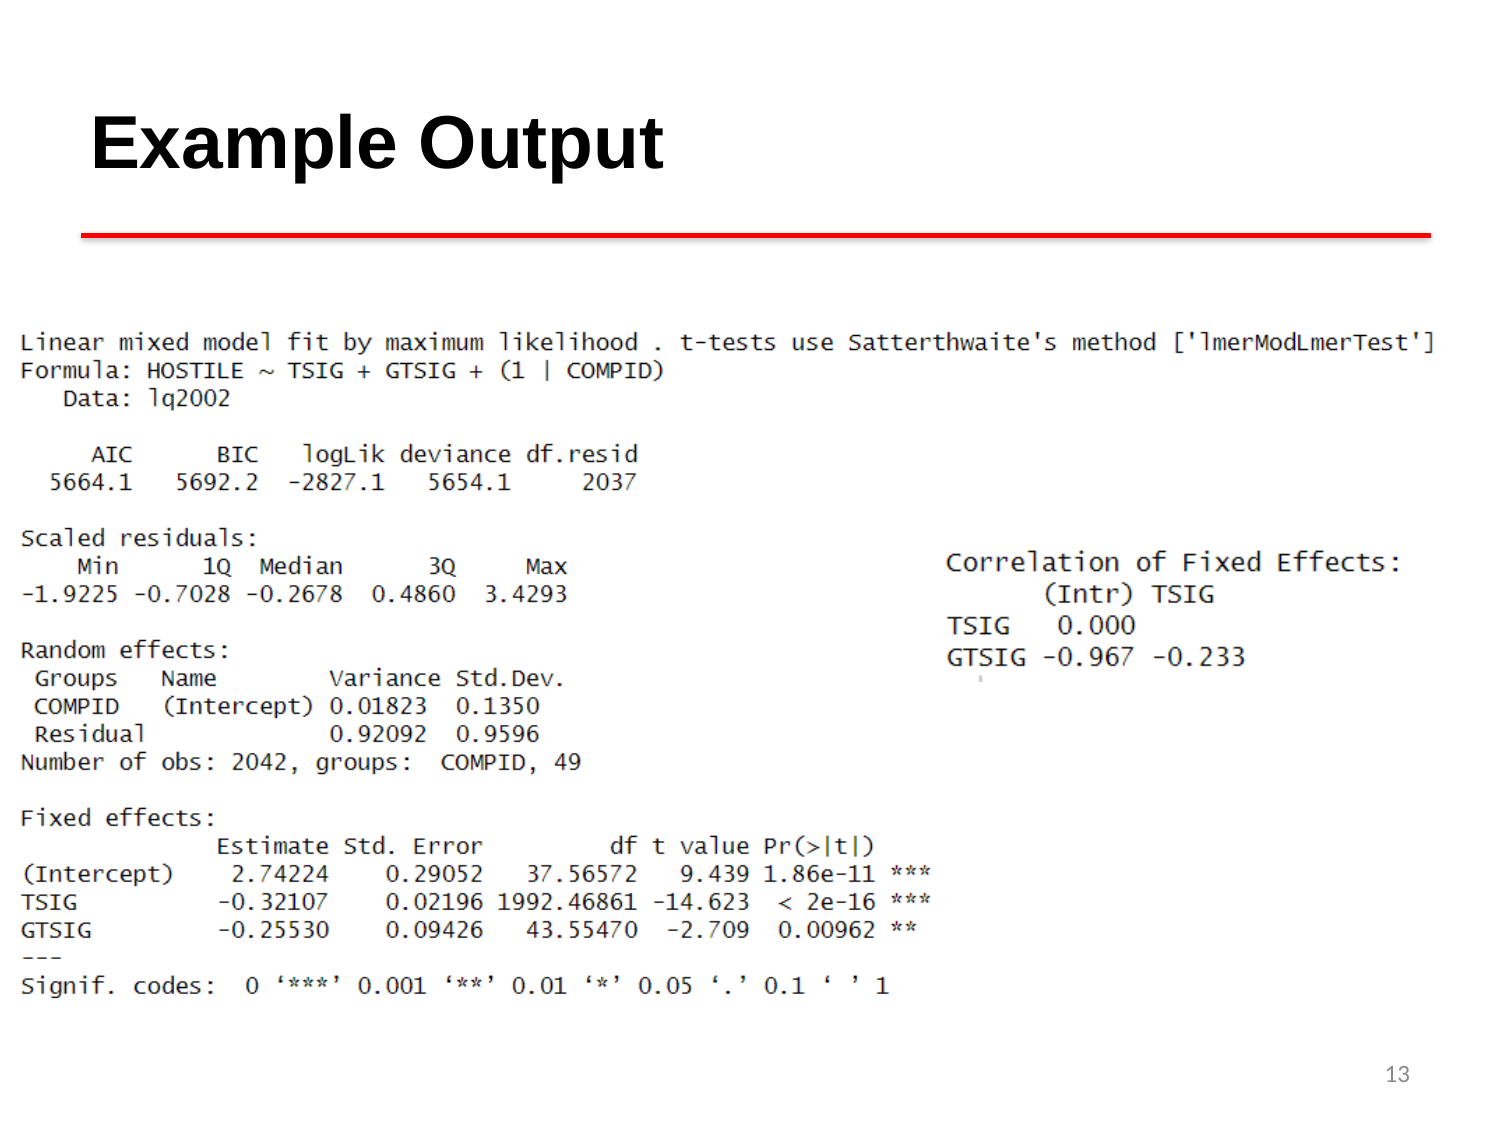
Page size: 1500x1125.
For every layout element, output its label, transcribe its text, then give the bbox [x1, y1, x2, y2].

title Example Output [75, 45, 1425, 233]
slide_number 13 [1074, 1042, 1425, 1103]
picture [12, 328, 1470, 1022]
